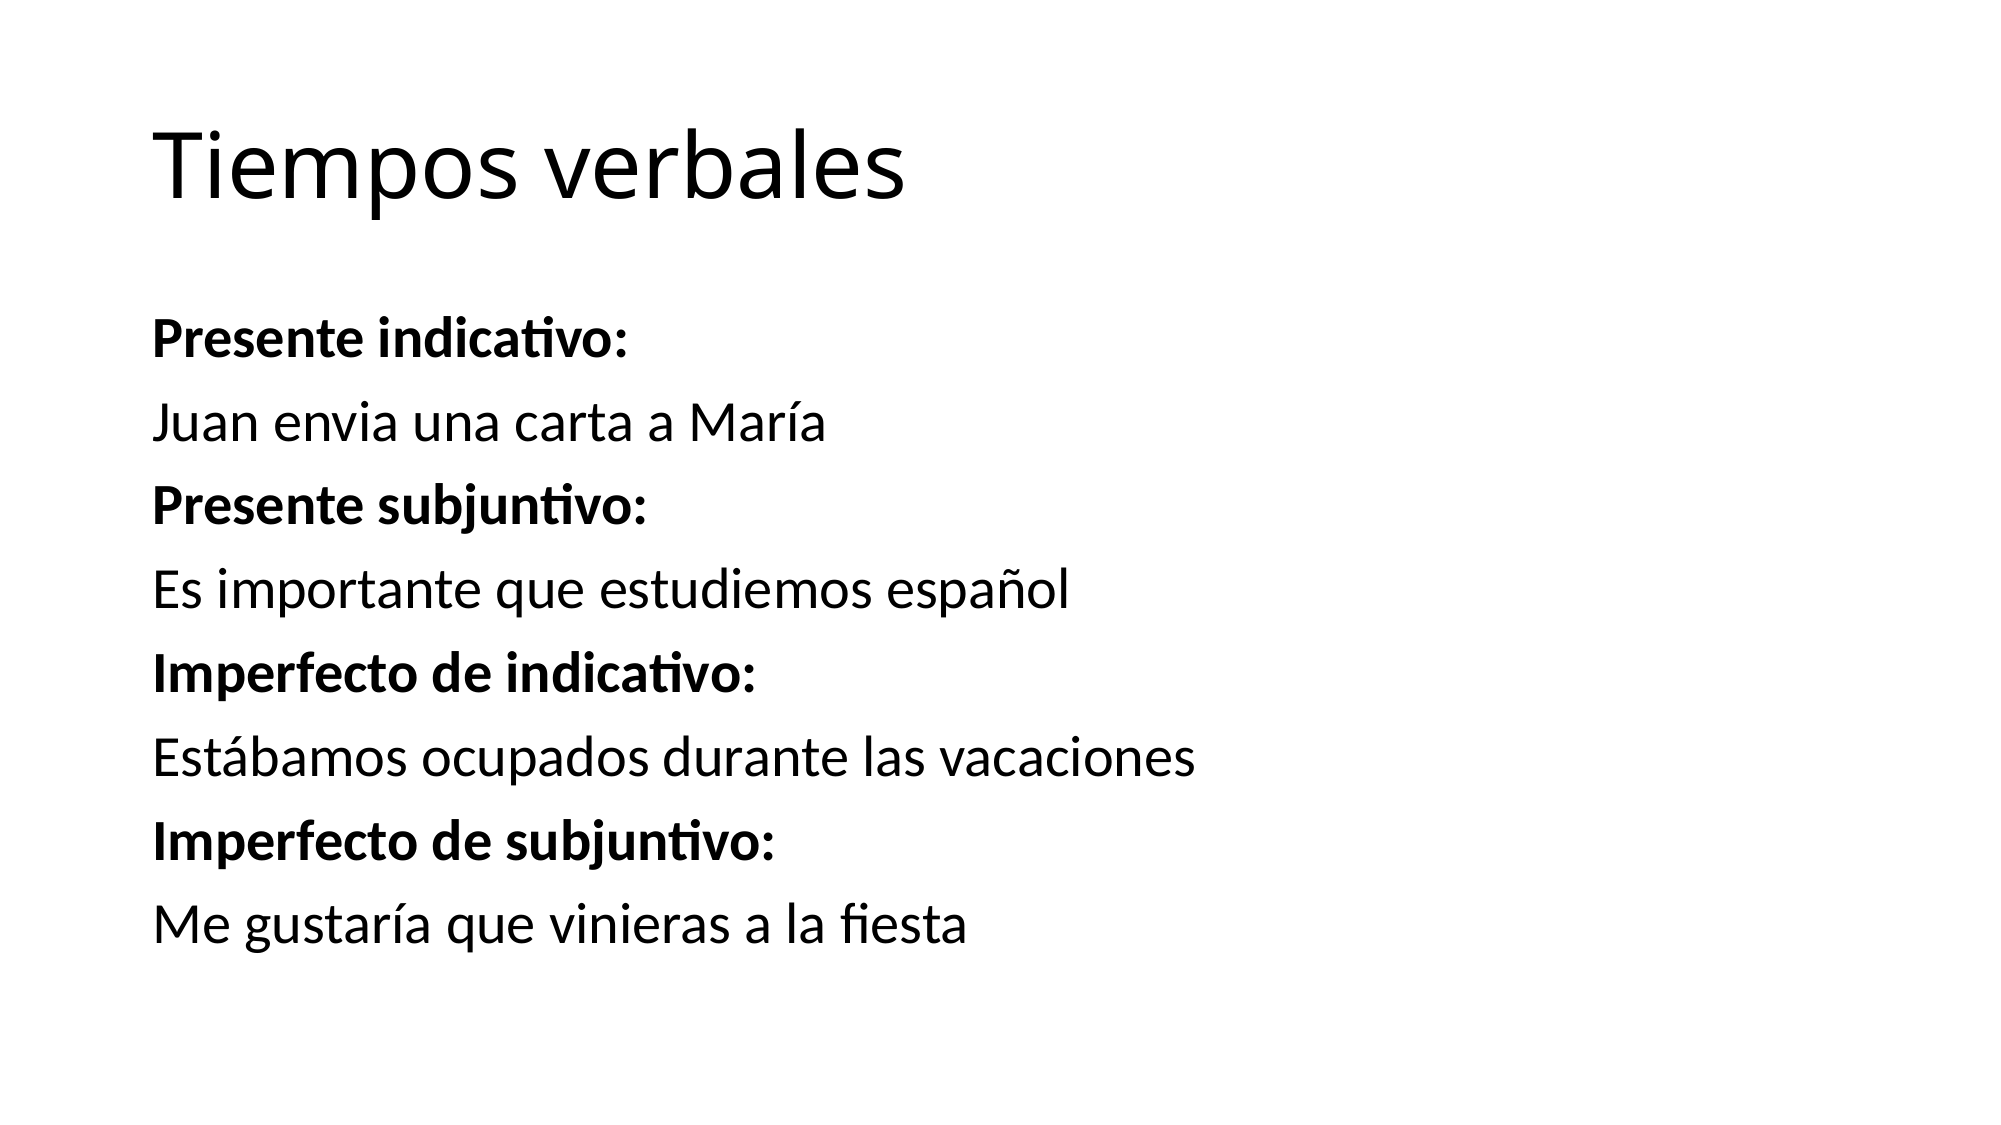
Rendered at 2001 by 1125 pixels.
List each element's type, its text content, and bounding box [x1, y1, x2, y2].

title Tiempos verbales [137, 59, 1863, 278]
list Presente indicativo: Juan envia una carta a María Presente subjuntivo: Es importante que estudiemos español Imperfecto de indicativo: Estábamos ocupados durante las vacaciones Imperfecto de subjuntivo: Me gustaría que vinieras a la fiesta [137, 299, 1863, 1014]
